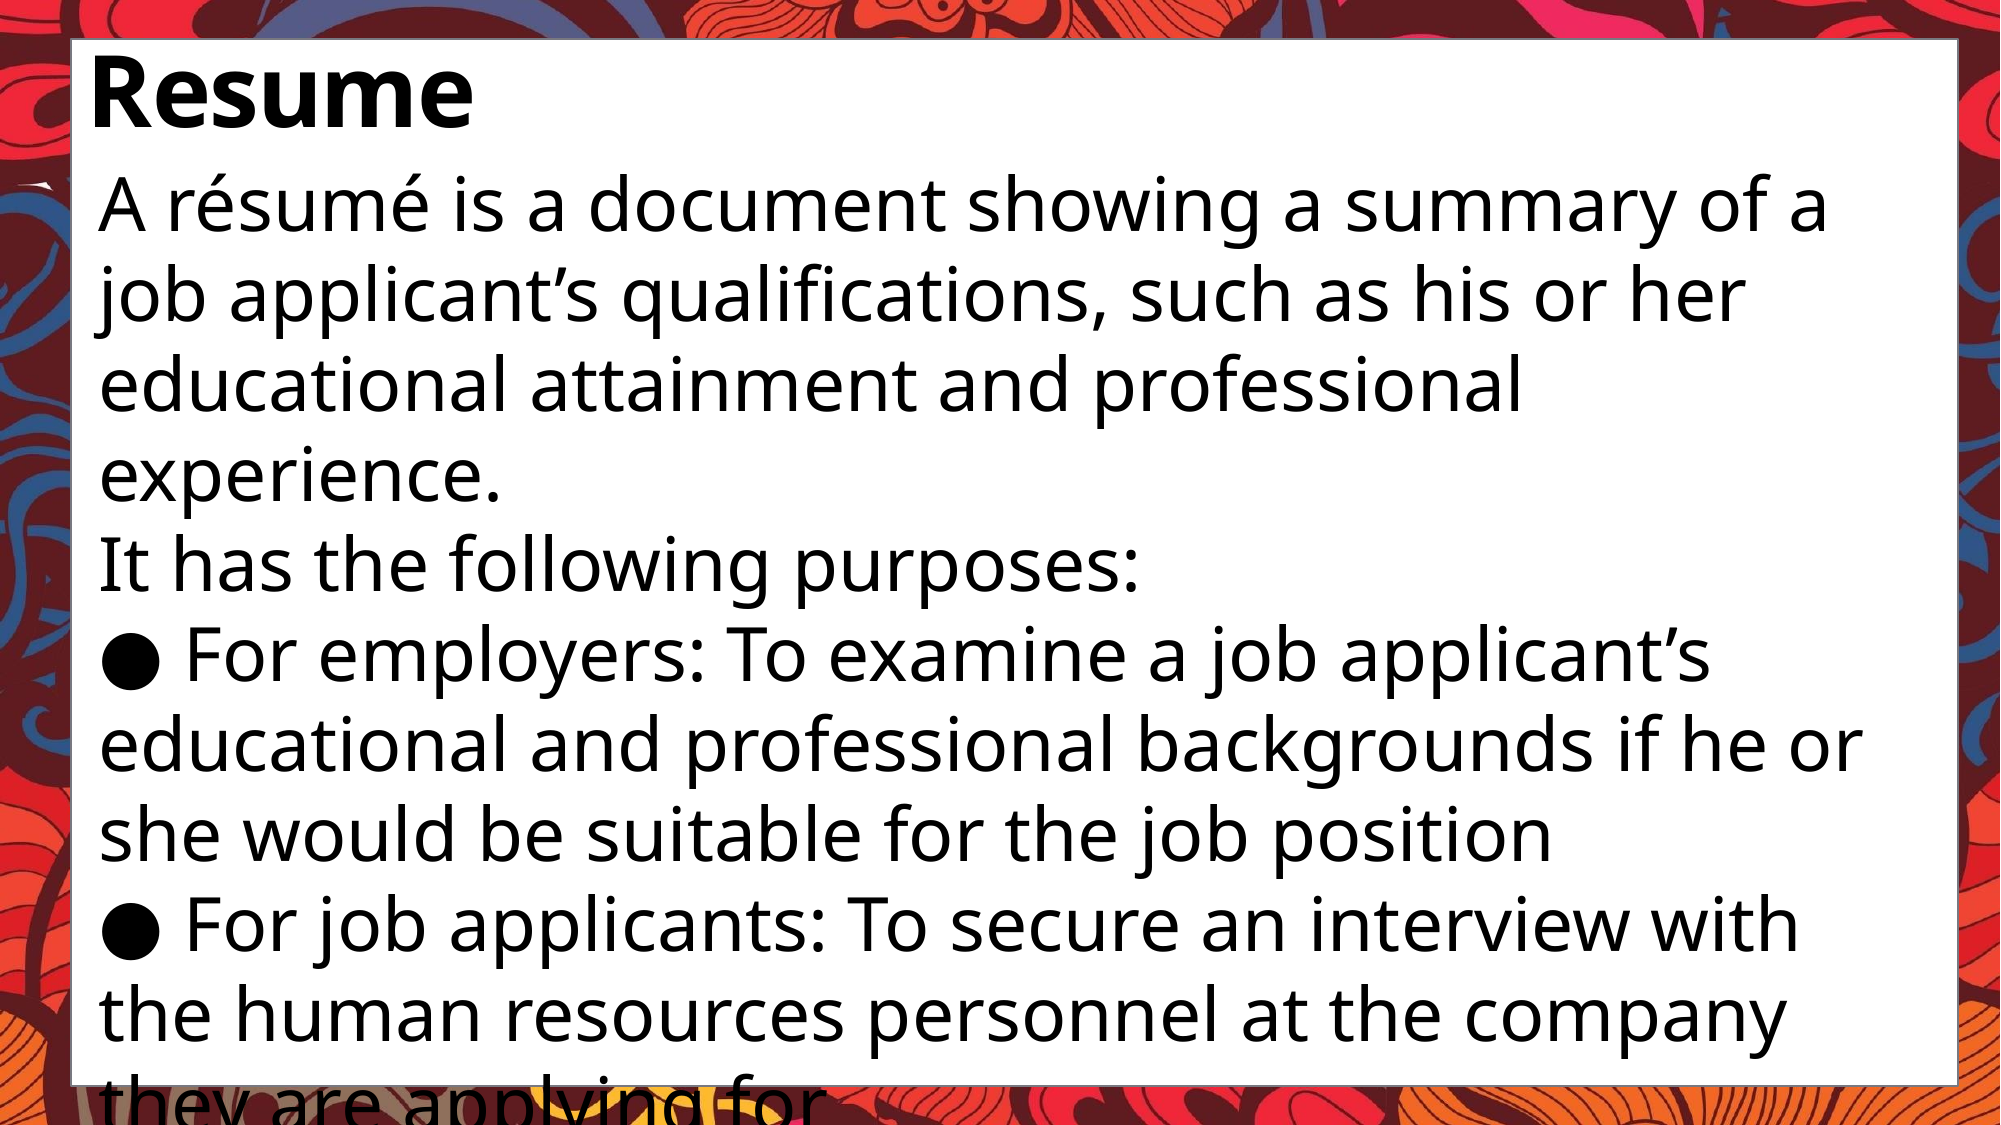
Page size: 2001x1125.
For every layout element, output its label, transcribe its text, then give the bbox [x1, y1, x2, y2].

picture [0, 0, 2000, 1125]
title Resume [84, 24, 945, 149]
text_box A résumé is a document showing a summary of a job applicant’s qualifications, such as his or her educational attainment and professional experience. It has the following purposes: ● For employers: To examine a job applicant’s educational and professional backgrounds if he or she would be suitable for the job position ● For job applicants: To secure an interview with the human resources personnel at the company they are applying for [83, 149, 1950, 1125]
